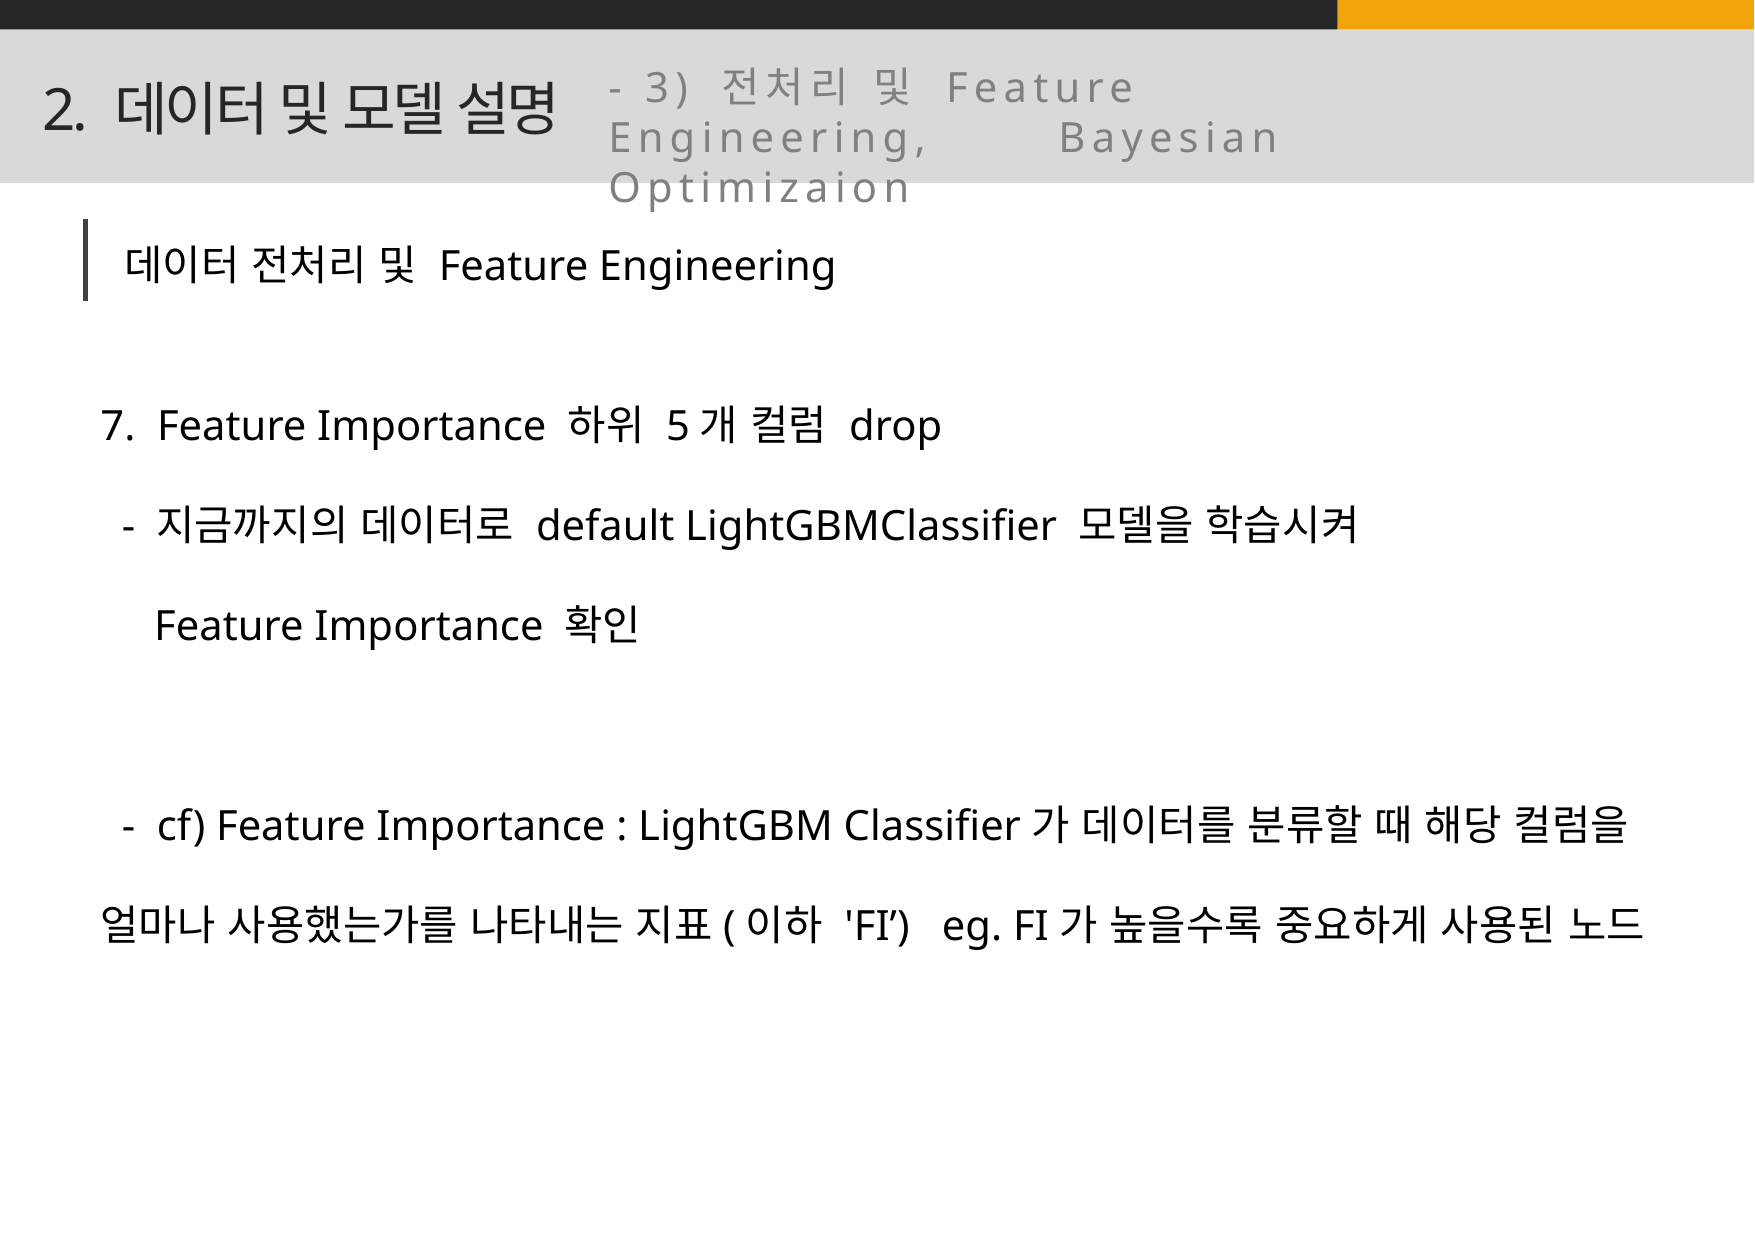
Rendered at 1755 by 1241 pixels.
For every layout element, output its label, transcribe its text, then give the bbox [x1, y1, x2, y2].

text_box - 3) 전처리 및 Feature Engineering, Bayesian Optimizaion [593, 53, 1471, 218]
text_box 데이터 전처리 및 Feature Engineering [109, 206, 1704, 297]
text_box 7. Feature Importance 하위 5개 컬럼 drop - 지금까지의 데이터로 default LightGBMClassifier 모델을 학습시켜 Feature Importance 확인 - cf) Feature Importance : LightGBM Classifier가 데이터를 분류할 때 해당 컬럼을 얼마나 사용했는가를 나타내는 지표(이하 'FI’) eg. FI가 높을수록 중요하게 사용된 노드 [85, 341, 1728, 1057]
text_box 2. 데이터 및 모델 설명 [27, 65, 575, 150]
